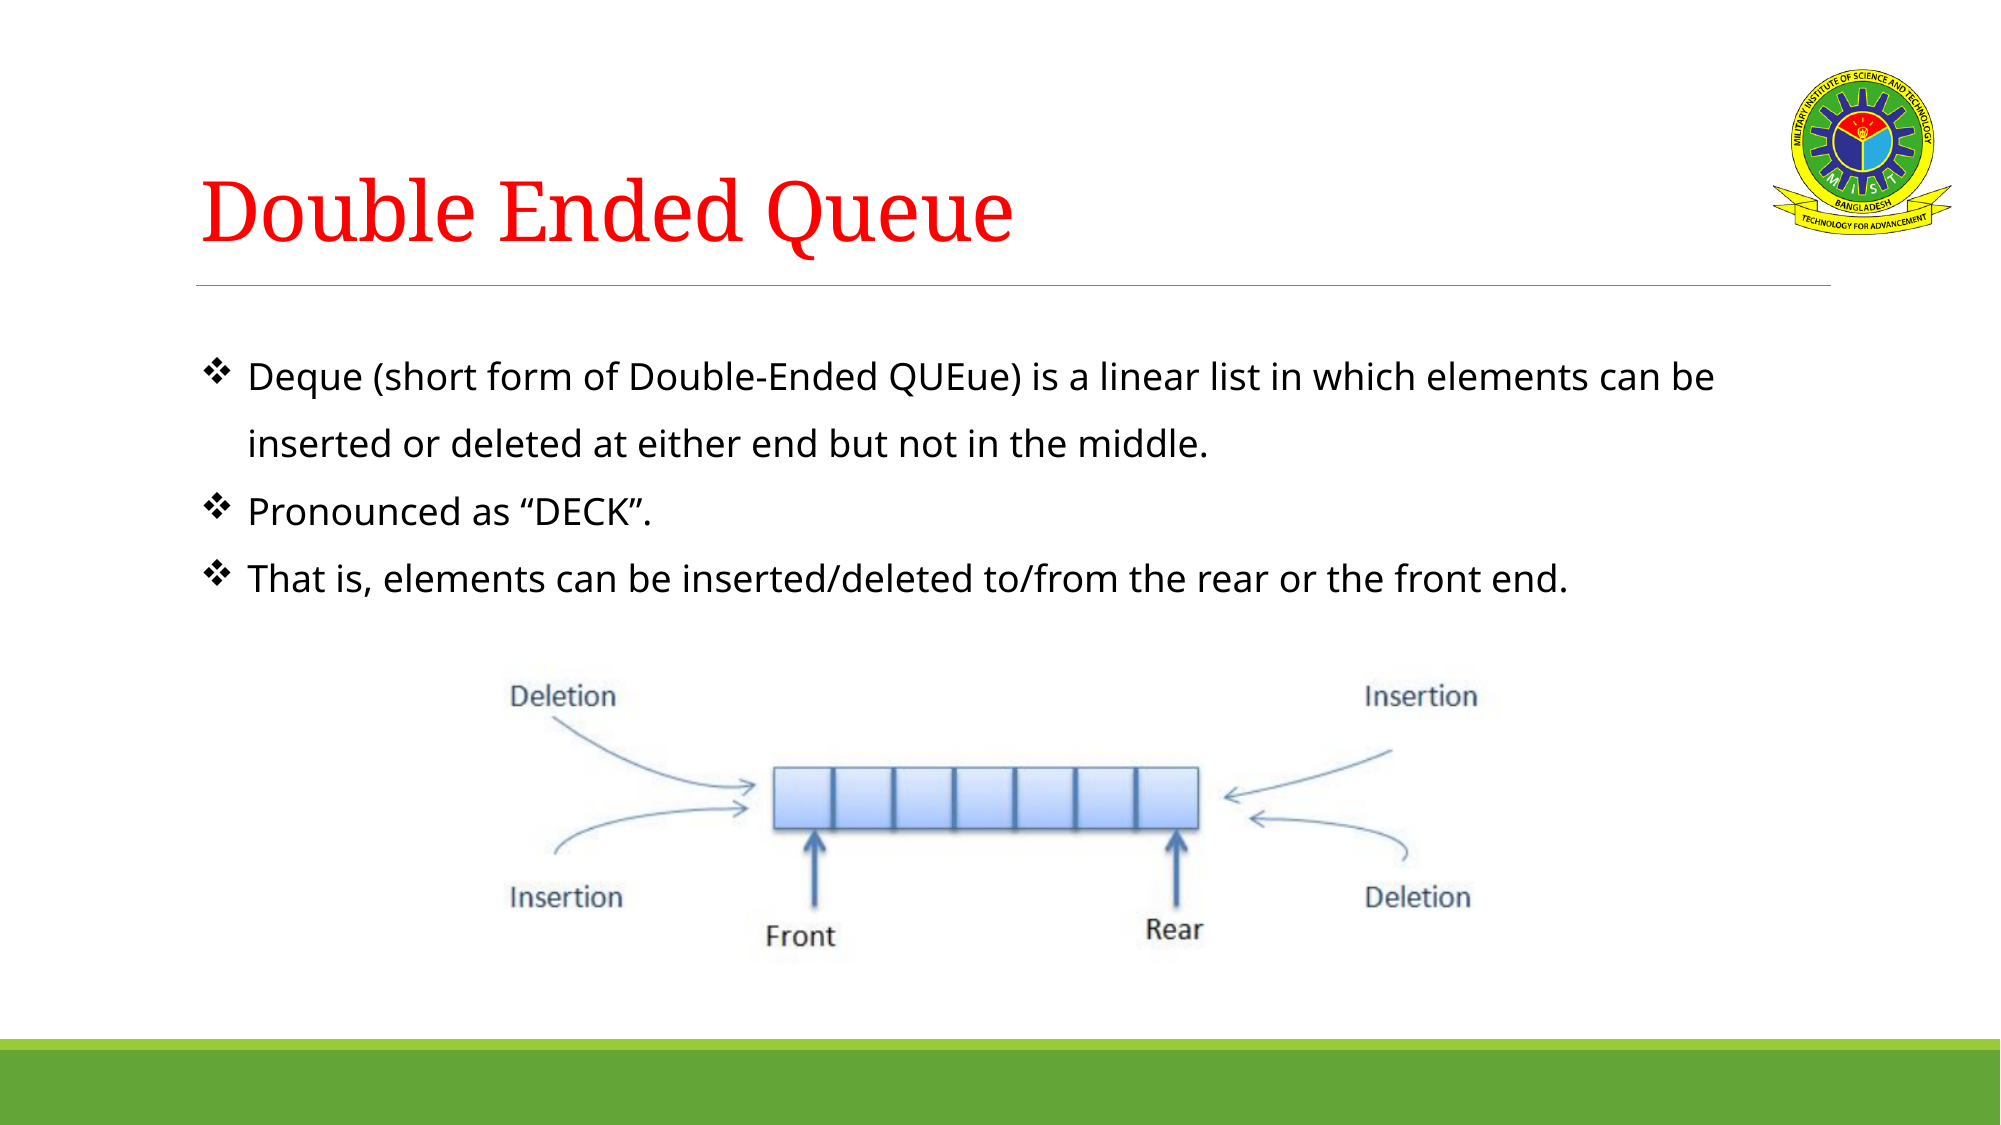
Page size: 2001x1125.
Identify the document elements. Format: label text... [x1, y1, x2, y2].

title Double Ended Queue [185, 27, 1906, 266]
picture [493, 631, 1534, 975]
text_box Deque (short form of Double-Ended QUEue) is a linear list in which elements can be inserted or deleted at either end but not in the middle. Pronounced as “DECK”. That is, elements can be inserted/deleted to/from the rear or the front end. [185, 323, 1843, 676]
picture [1906, 66, 1953, 238]
